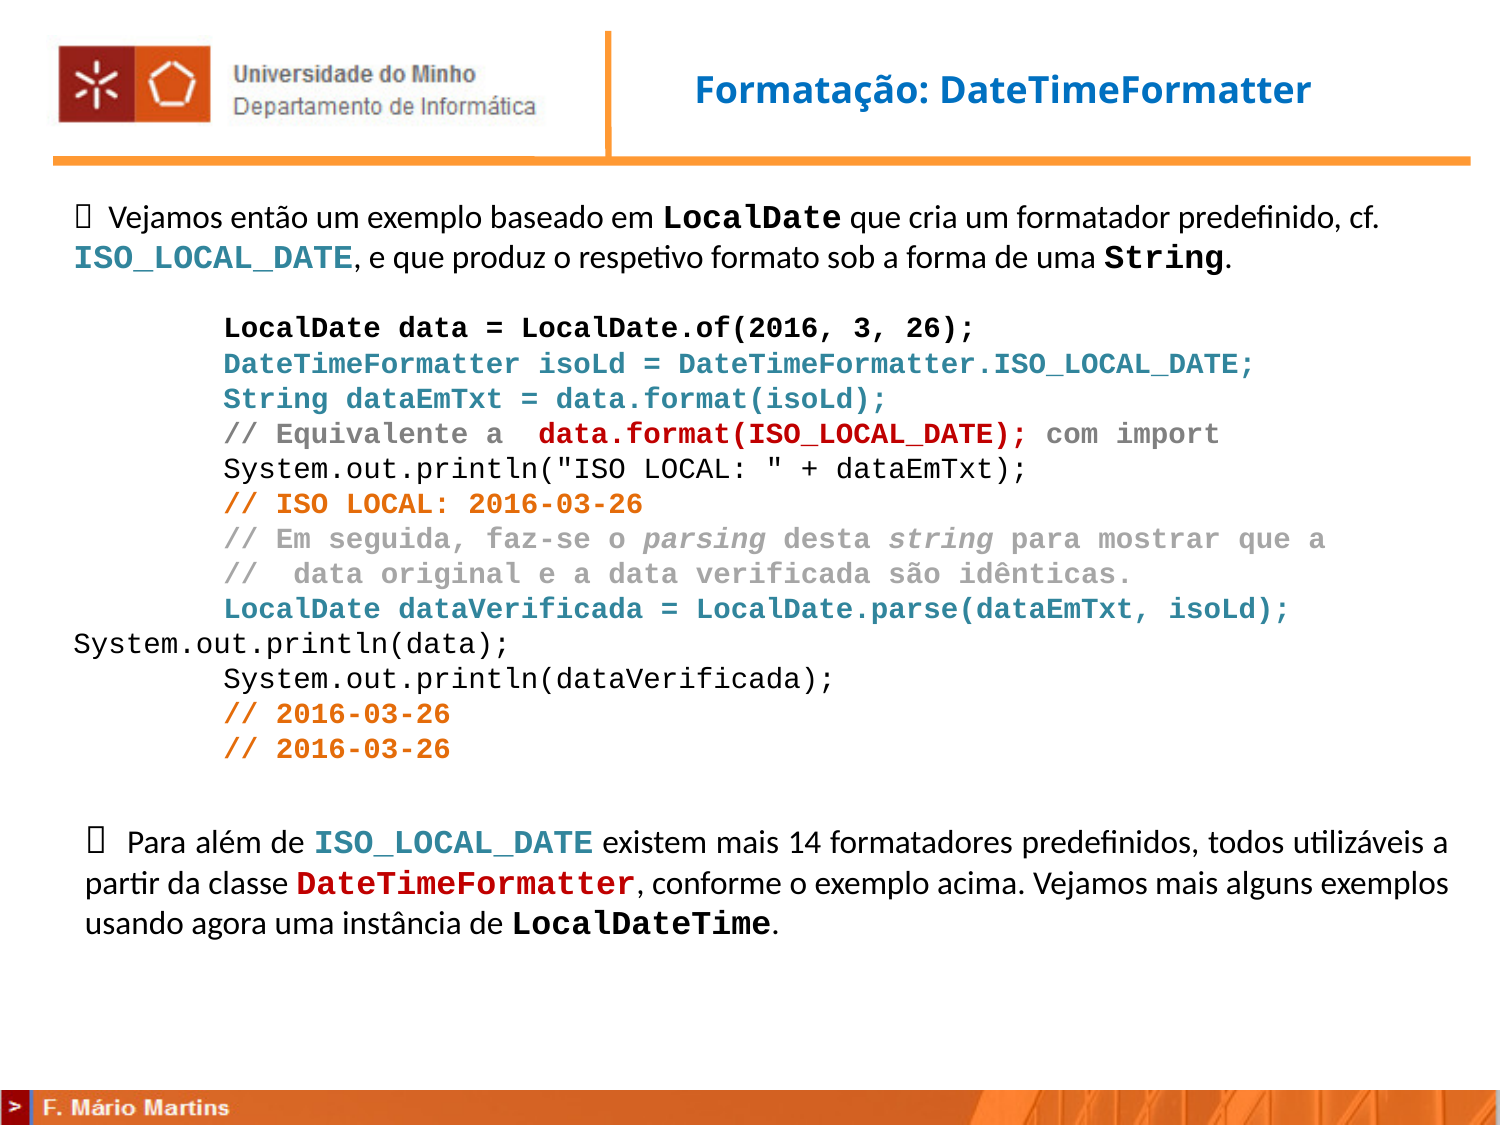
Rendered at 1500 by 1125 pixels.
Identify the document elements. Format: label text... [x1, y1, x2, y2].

text_box [856, 54, 1459, 120]
text_box Formatação: DateTimeFormatter [679, 58, 1454, 119]
text_box  Vejamos então um exemplo baseado em LocalDate que cria um formatador predefinido, cf. ISO_LOCAL_DATE, e que produz o respetivo formato sob a forma de uma String. LocalDate data = LocalDate.of(2016, 3, 26); DateTimeFormatter isoLd = DateTimeFormatter.ISO_LOCAL_DATE; String dataEmTxt = data.format(isoLd); // Equivalente a data.format(ISO_LOCAL_DATE); com import System.out.println("ISO LOCAL: " + dataEmTxt); // ISO LOCAL: 2016-03-26 // Em seguida, faz-se o parsing desta string para mostrar que a // data original e a data verificada são idênticas. LocalDate dataVerificada = LocalDate.parse(dataEmTxt, isoLd); System.out.println(data); System.out.println(dataVerificada); // 2016-03-26 // 2016-03-26 [58, 187, 1465, 772]
picture [0, 1090, 1500, 1125]
text_box  Para além de ISO_LOCAL_DATE existem mais 14 formatadores predefinidos, todos utilizáveis a partir da classe DateTimeFormatter, conforme o exemplo acima. Vejamos mais alguns exemplos usando agora uma instância de LocalDateTime. [70, 808, 1465, 994]
picture [46, 34, 587, 136]
text_box [643, 54, 856, 120]
